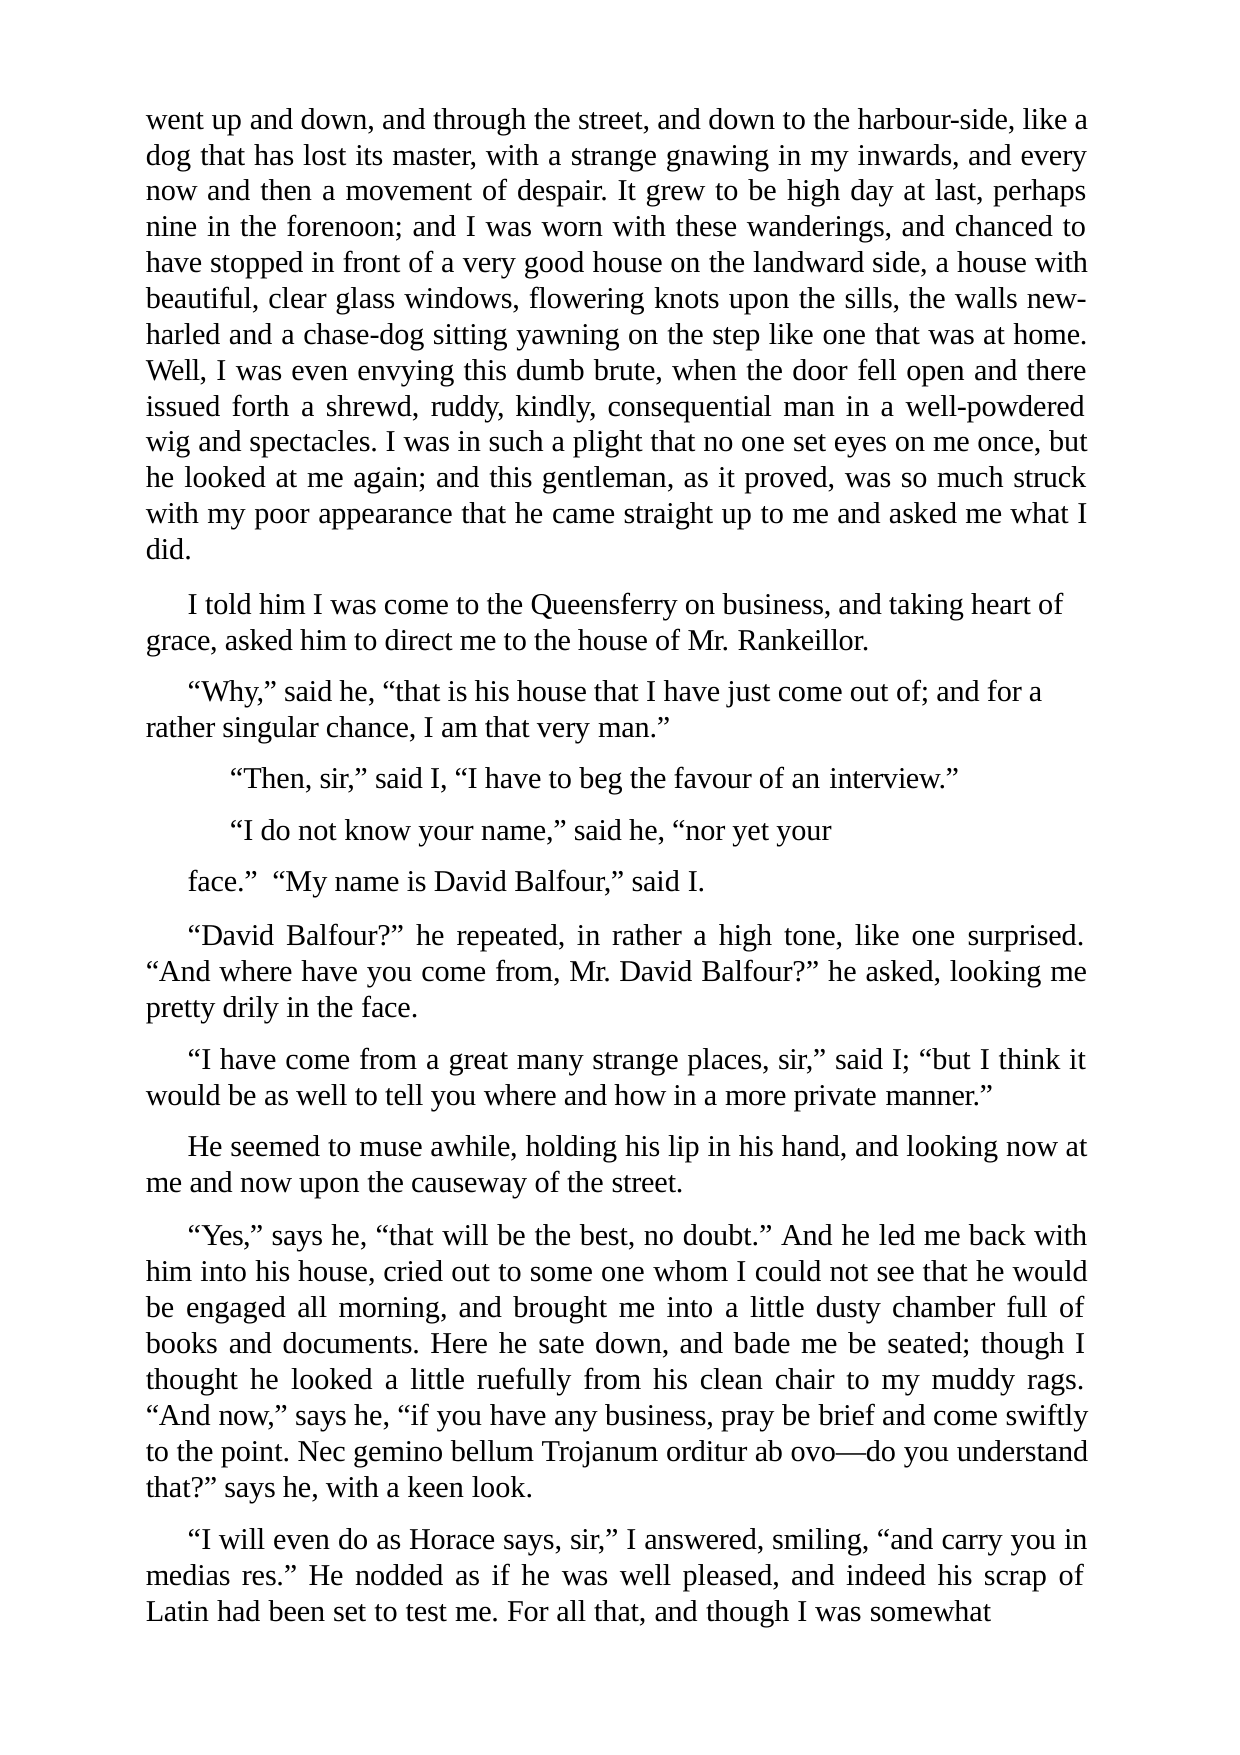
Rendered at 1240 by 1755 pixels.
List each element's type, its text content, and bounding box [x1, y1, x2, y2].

text_box went up and down, and through the street, and down to the harbour-side, like a dog that has lost its master, with a strange gnawing in my inwards, and every now and then a movement of despair. It grew to be high day at last, perhaps nine in the forenoon; and I was worn with these wanderings, and chanced to have stopped in front of a very good house on the landward side, a house with beautiful, clear glass windows, flowering knots upon the sills, the walls new- harled and a chase-dog sitting yawning on the step like one that was at home. Well, I was even envying this dumb brute, when the door fell open and there issued forth a shrewd, ruddy, kindly, consequential man in a well-powdered wig and spectacles. I was in such a plight that no one set eyes on me once, but he looked at me again; and this gentleman, as it proved, was so much struck with my poor appearance that he came straight up to me and asked me what I did. I told him I was come to the Queensferry on business, and taking heart of grace, asked him to direct me to the house of Mr. Rankeillor. “Why,” said he, “that is his house that I have just come out of; and for a rather singular chance, I am that very man.” “Then, sir,” said I, “I have to beg the favour of an interview.” “I do not know your name,” said he, “nor yet your face.” “My name is David Balfour,” said I. “David Balfour?” he repeated, in rather a high tone, like one surprised. “And where have you come from, Mr. David Balfour?” he asked, looking me pretty drily in the face. “I have come from a great many strange places, sir,” said I; “but I think it would be as well to tell you where and how in a more private manner.” He seemed to muse awhile, holding his lip in his hand, and looking now at me and now upon the causeway of the street. “Yes,” says he, “that will be the best, no doubt.” And he led me back with him into his house, cried out to some one whom I could not see that he would be engaged all morning, and brought me into a little dusty chamber full of books and documents. Here he sate down, and bade me be seated; though I thought he looked a little ruefully from his clean chair to my muddy rags. “And now,” says he, “if you have any business, pray be brief and come swiftly to the point. Nec gemino bellum Trojanum orditur ab ovo—do you understand that?” says he, with a keen look. “I will even do as Horace says, sir,” I answered, smiling, “and carry you in medias res.” He nodded as if he was well pleased, and indeed his scrap of Latin had been set to test me. For all that, and though I was somewhat [143, 98, 1097, 1628]
